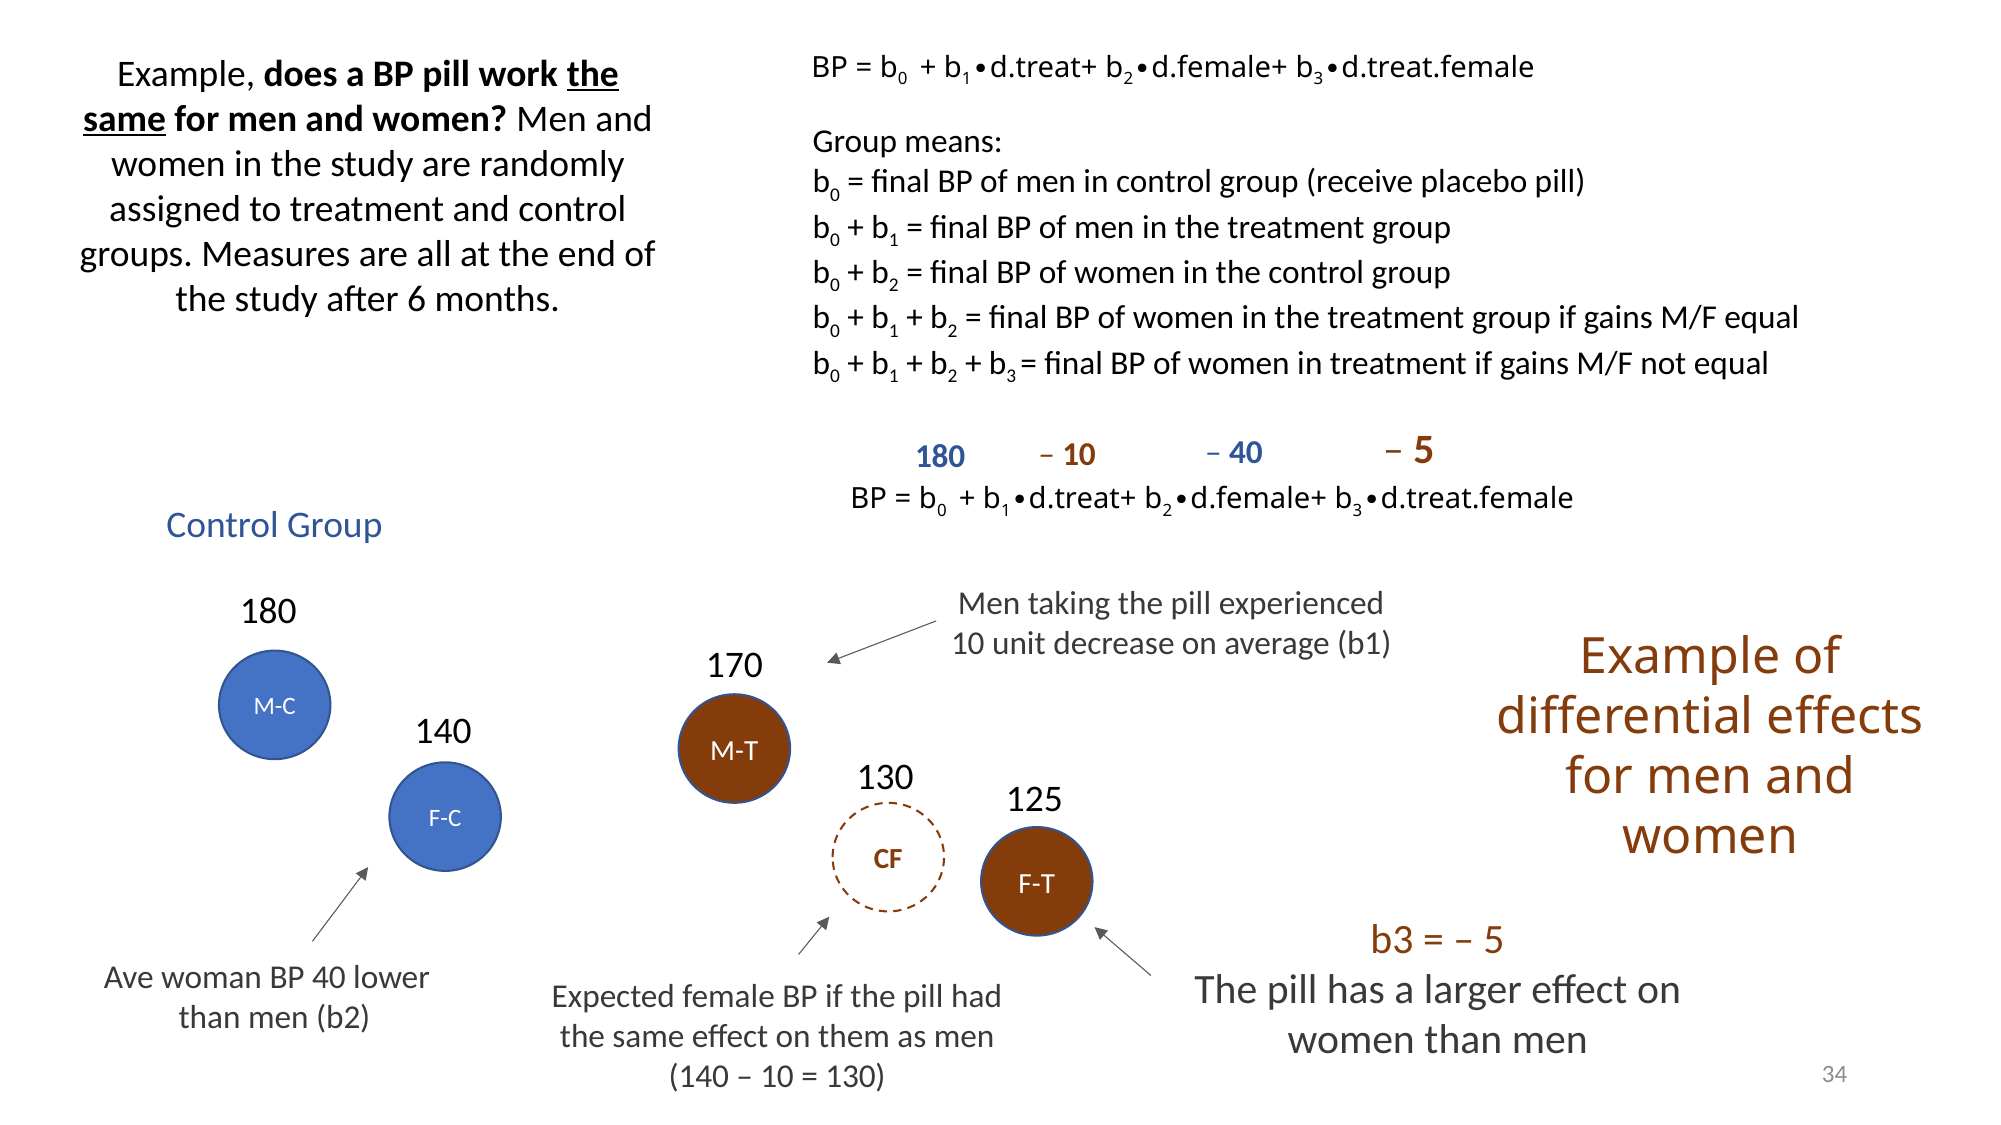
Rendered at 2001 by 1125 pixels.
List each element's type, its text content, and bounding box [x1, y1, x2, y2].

text_box CF [831, 805, 946, 913]
text_box M-T [677, 693, 792, 804]
text_box 170 [691, 632, 778, 693]
text_box Control Group [151, 492, 398, 553]
text_box – 5 [1368, 414, 1450, 479]
text_box Ave woman BP 40 lower than men (b2) [89, 948, 461, 1043]
text_box – 10 [1023, 424, 1119, 480]
text_box 180 [900, 427, 981, 482]
text_box Example of differential effects for men and women [1467, 616, 1953, 872]
text_box BP = b0 + b1∙d.treat+ b2∙d.female+ b3∙d.treat.female [835, 472, 1589, 527]
text_box BP = b0 + b1∙d.treat+ b2∙d.female+ b3∙d.treat.female [796, 41, 1550, 96]
text_box 125 [991, 766, 1078, 827]
text_box 180 [225, 578, 312, 639]
text_box F-C [388, 761, 502, 872]
slide_number 34 [1412, 1042, 1863, 1103]
text_box Expected female BP if the pill had the same effect on them as men (140 – 10 = 130) [514, 966, 1040, 1102]
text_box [827, 621, 933, 663]
text_box Men taking the pill experienced 10 unit decrease on average (b1) [936, 573, 1407, 669]
text_box Group means: b0 = final BP of men in control group (receive placebo pill) b0 + b1 = final BP of men in the treatment group b0 + b2 = final BP of women in the control group b0 + b1 + b2 = final BP of women in the treatment group if gains M/F equal b0 + b1 + b2 + b3 = final BP of women in treatment if gains M/F not equal [797, 112, 1816, 440]
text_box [312, 867, 369, 942]
text_box 130 [841, 745, 929, 805]
text_box b3 = – 5 The pill has a larger effect on women than men [1175, 904, 1700, 1070]
text_box – 40 [1190, 423, 1278, 478]
text_box Example, does a BP pill work the same for men and women? Men and women in the study are randomly assigned to treatment and control groups. Measures are all at the end of the study after 6 months. [57, 41, 679, 326]
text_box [1094, 927, 1151, 976]
text_box M-C [217, 649, 332, 761]
text_box F-T [980, 827, 1094, 937]
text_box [798, 916, 830, 955]
text_box 140 [399, 698, 487, 759]
